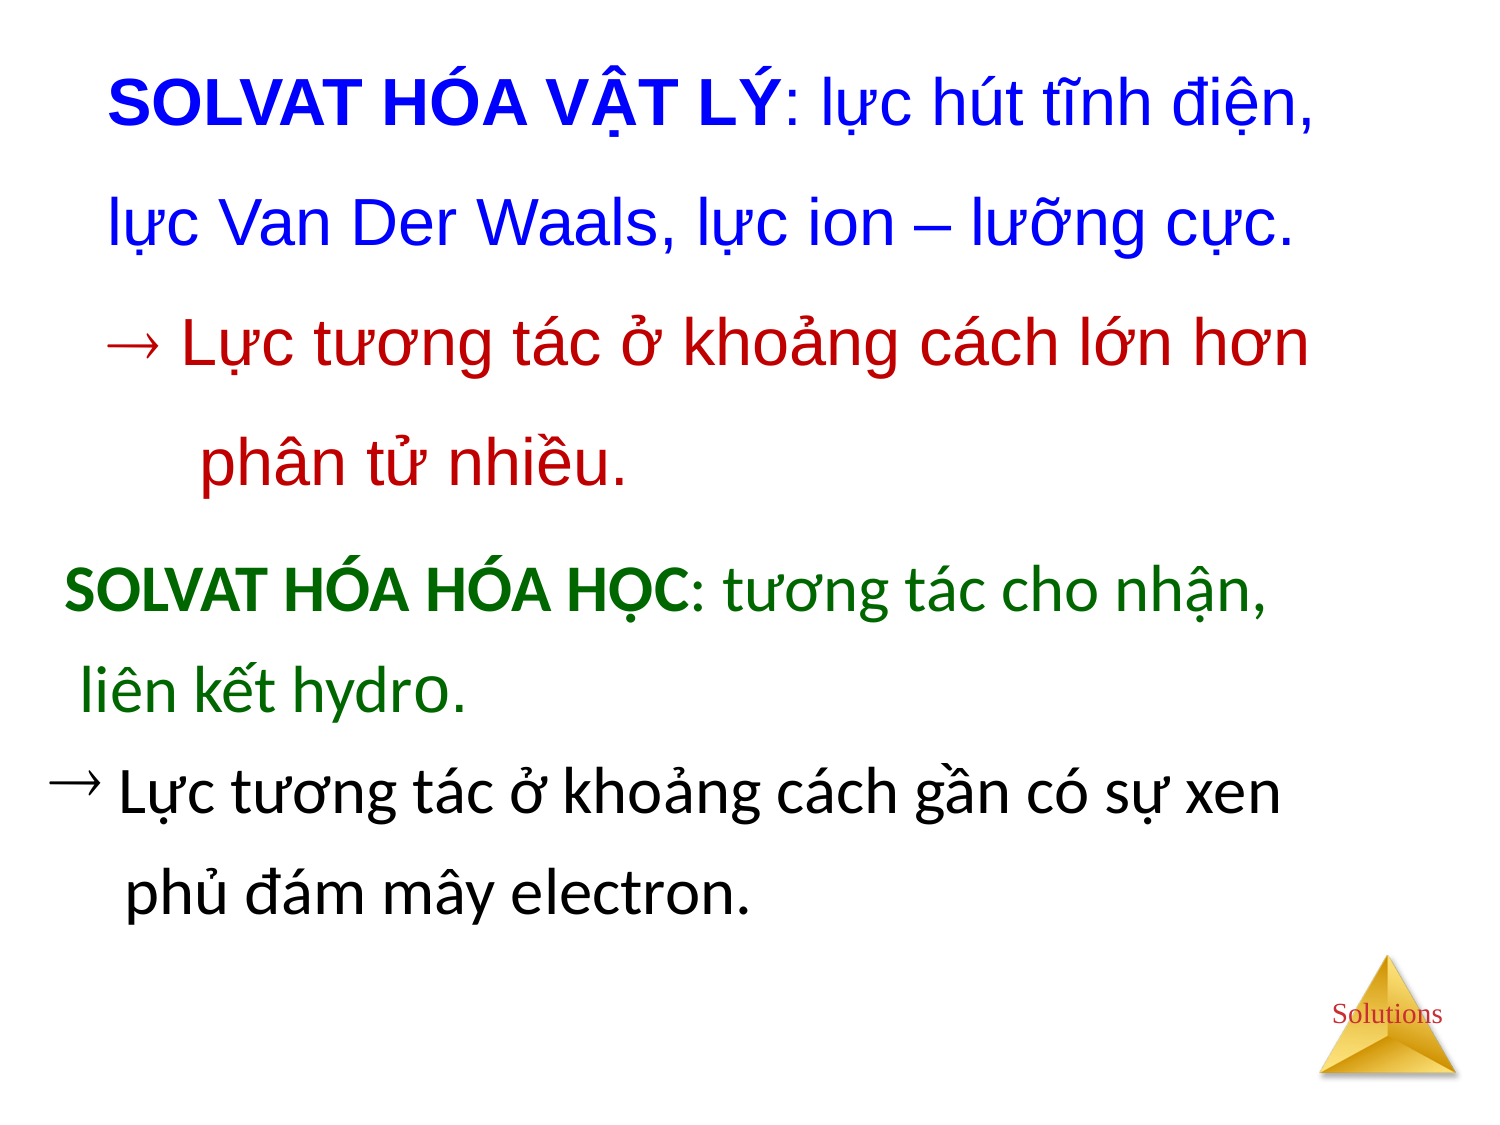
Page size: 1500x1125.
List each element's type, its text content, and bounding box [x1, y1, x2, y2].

title SOLVAT HÓA VẬT LÝ: lực hút tĩnh điện, lực Van Der Waals, lực ion – lưỡng cực.  Lực tương tác ở khoảng cách lớn hơn phân tử nhiều. [36, 149, 1475, 368]
list SOLVAT HÓA HÓA HỌC: tương tác cho nhận, liên kết hydro. Lực tương tác ở khoảng cách gần có sự xen phủ đám mây electron. [34, 537, 1500, 825]
picture [1275, 899, 1500, 1125]
